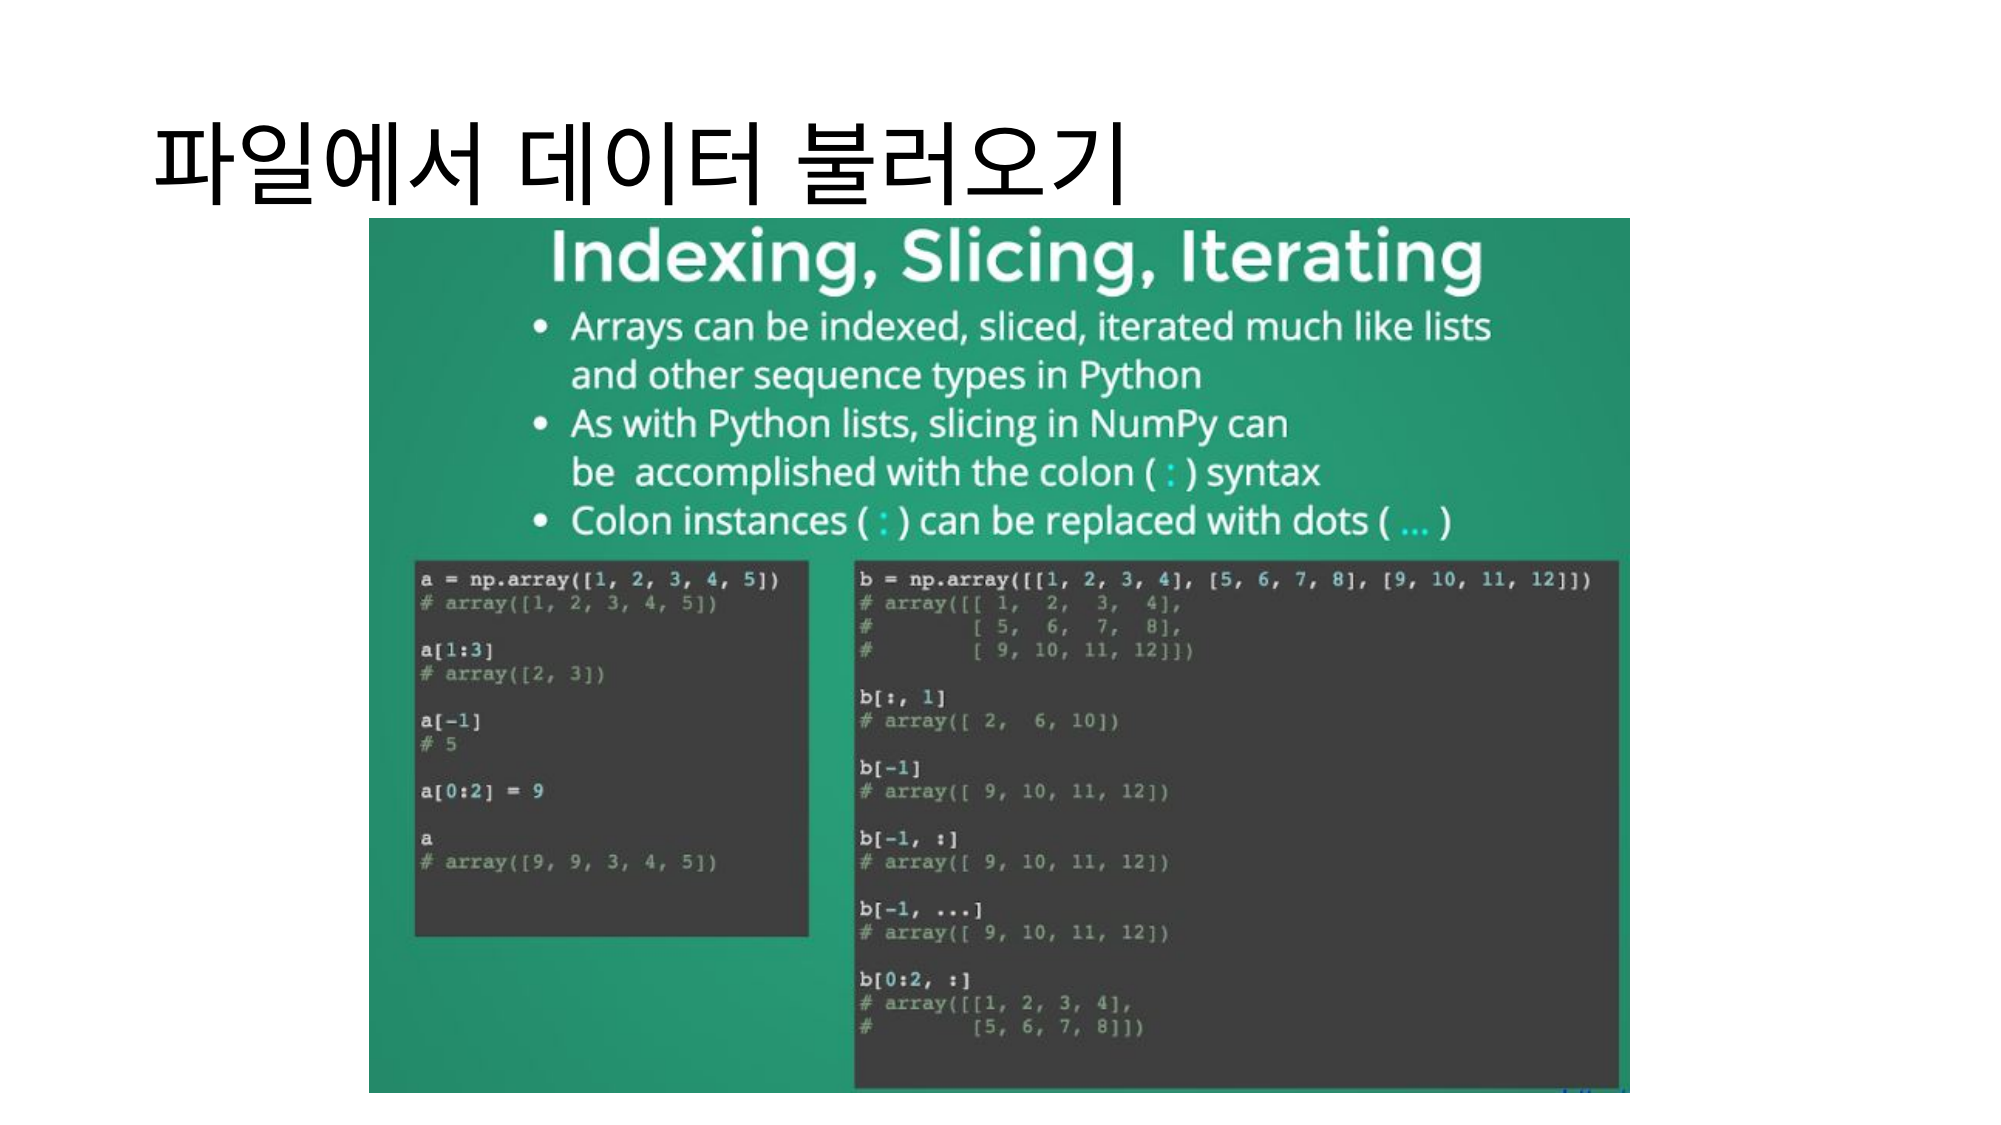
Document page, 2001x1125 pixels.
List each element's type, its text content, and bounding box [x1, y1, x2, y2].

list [369, 218, 1630, 1093]
title 파일에서 데이터 불러오기 [137, 59, 1863, 278]
